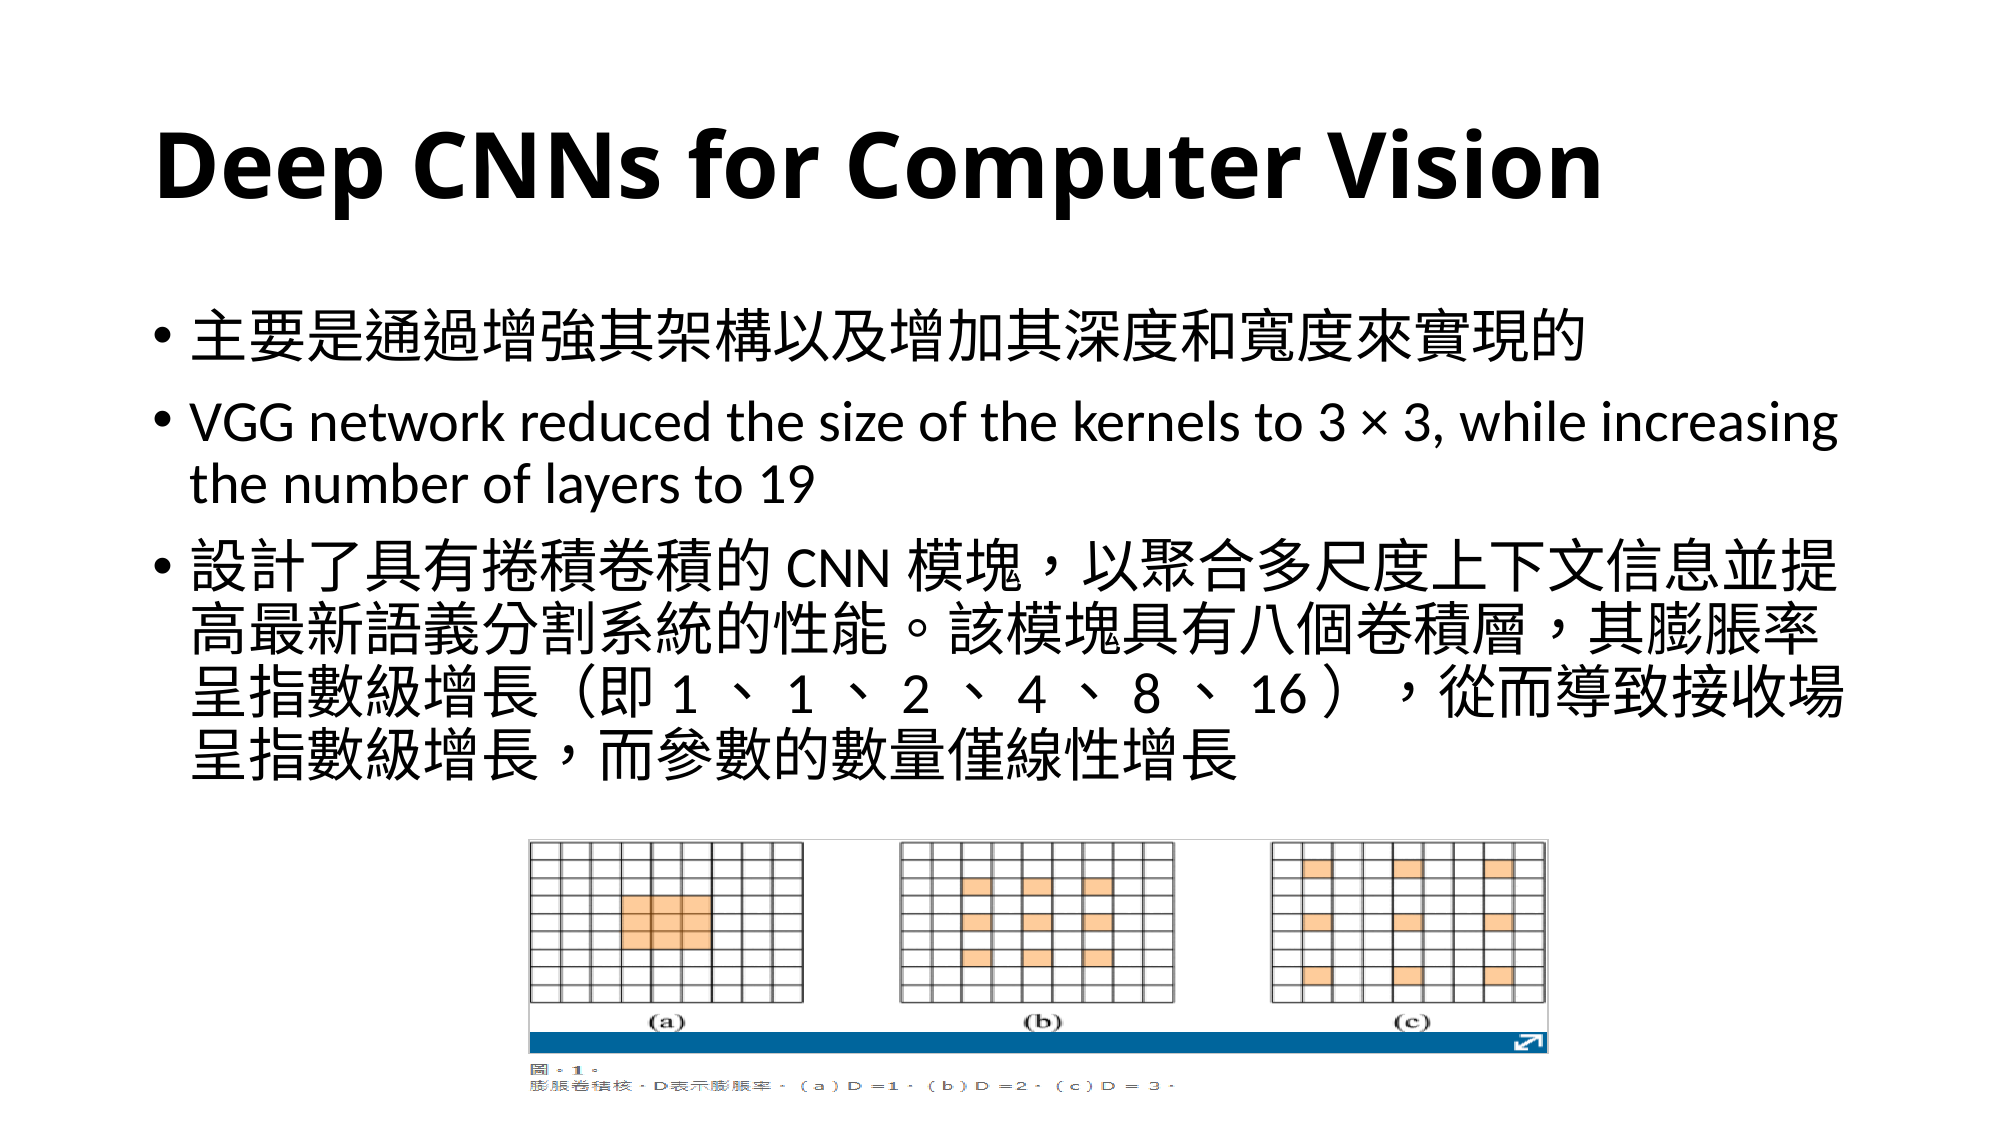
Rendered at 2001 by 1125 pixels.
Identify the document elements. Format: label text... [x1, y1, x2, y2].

list 主要是通過增強其架構以及增加其深度和寬度來實現的 VGG network reduced the size of the kernels to 3 × 3, while increasing the number of layers to 19 設計了具有捲積卷積的CNN模塊，以聚合多尺度上下文信息並提高最新語義分割系統的性能。該模塊具有八個卷積層，其膨脹率呈指數級增長（即1、1、2、4、8、16），從而導致接收場呈指數級增長，而參數的數量僅線性增長 [137, 299, 1863, 1014]
title Deep CNNs for Computer Vision [137, 59, 1863, 278]
picture [510, 832, 1565, 1099]
